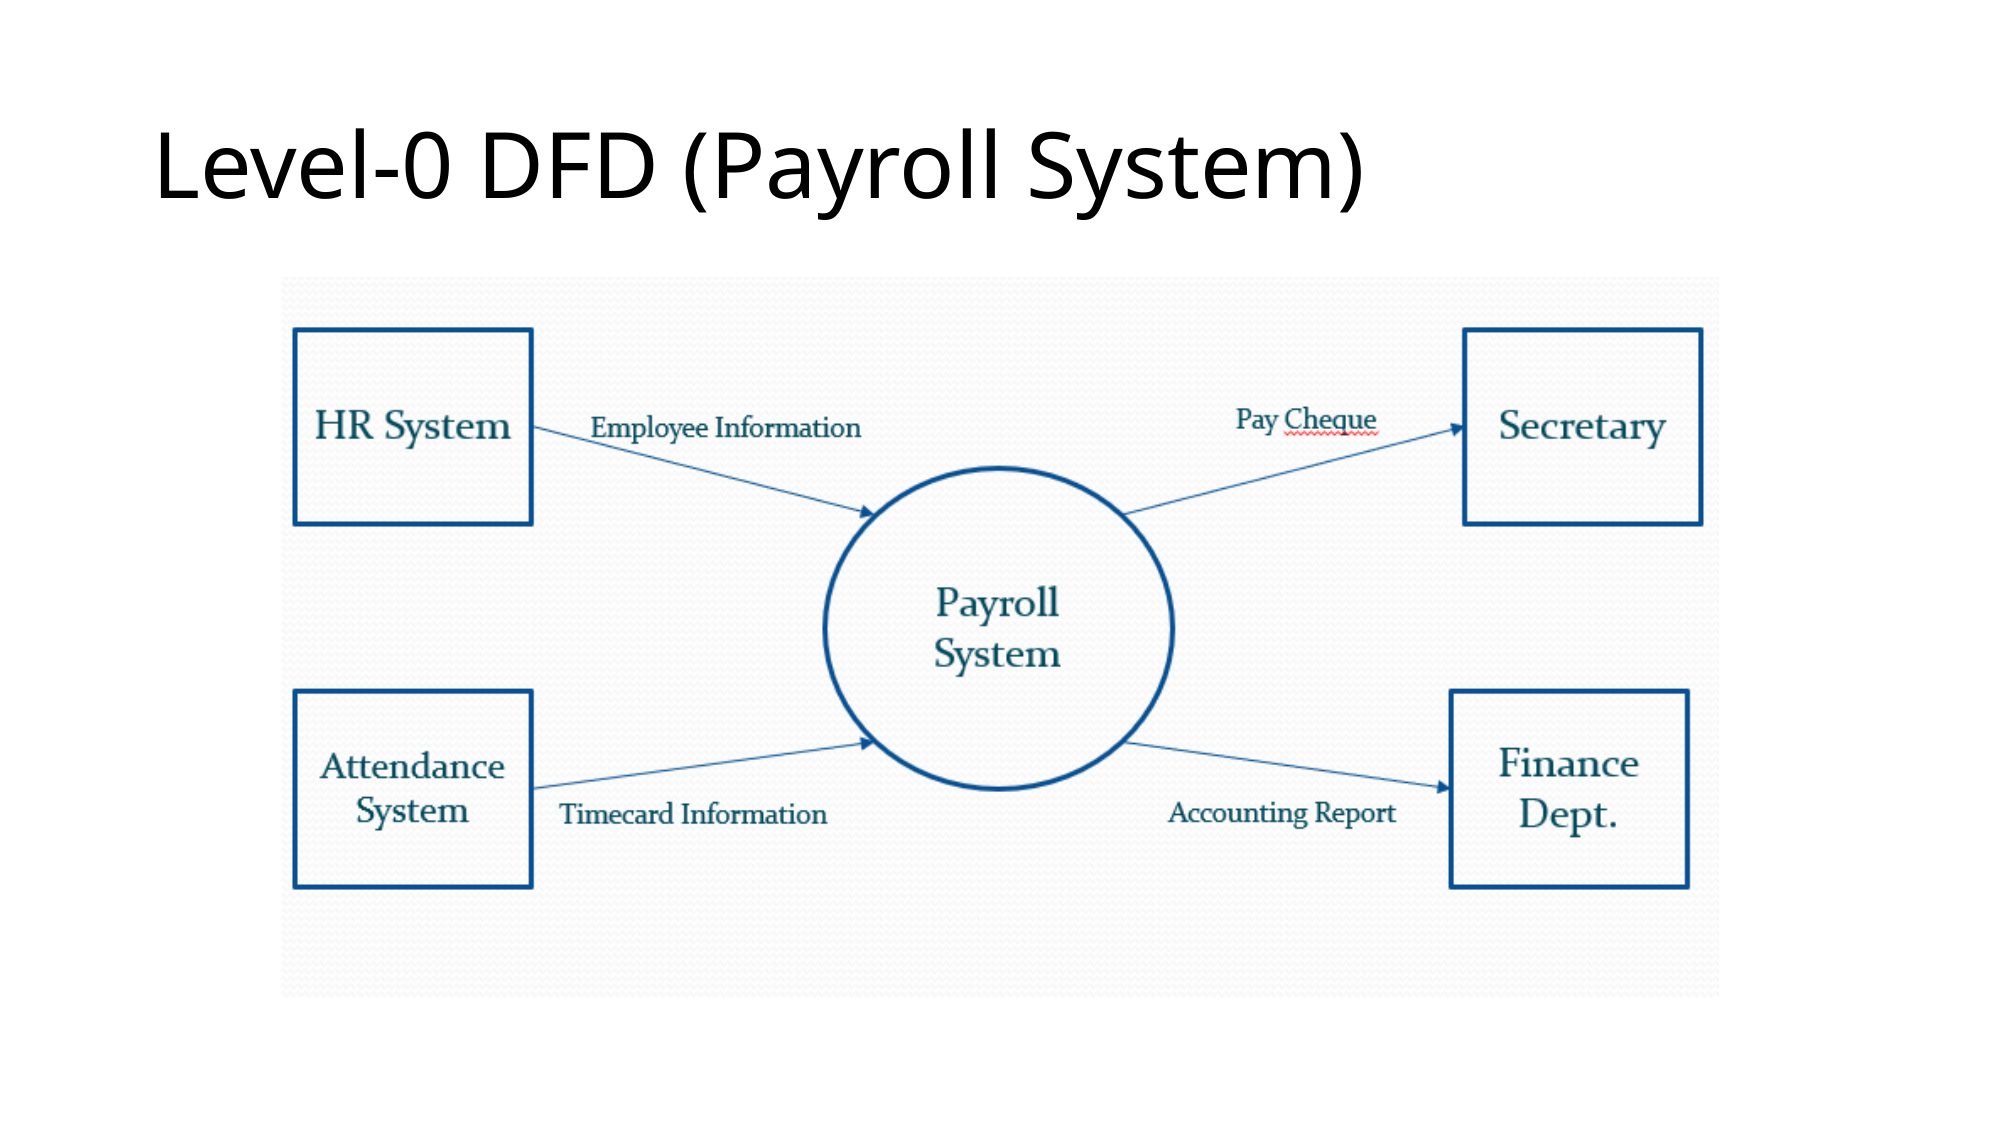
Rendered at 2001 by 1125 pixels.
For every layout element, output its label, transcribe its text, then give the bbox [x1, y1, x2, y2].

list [281, 277, 1719, 998]
title Level-0 DFD (Payroll System) [137, 59, 1863, 278]
